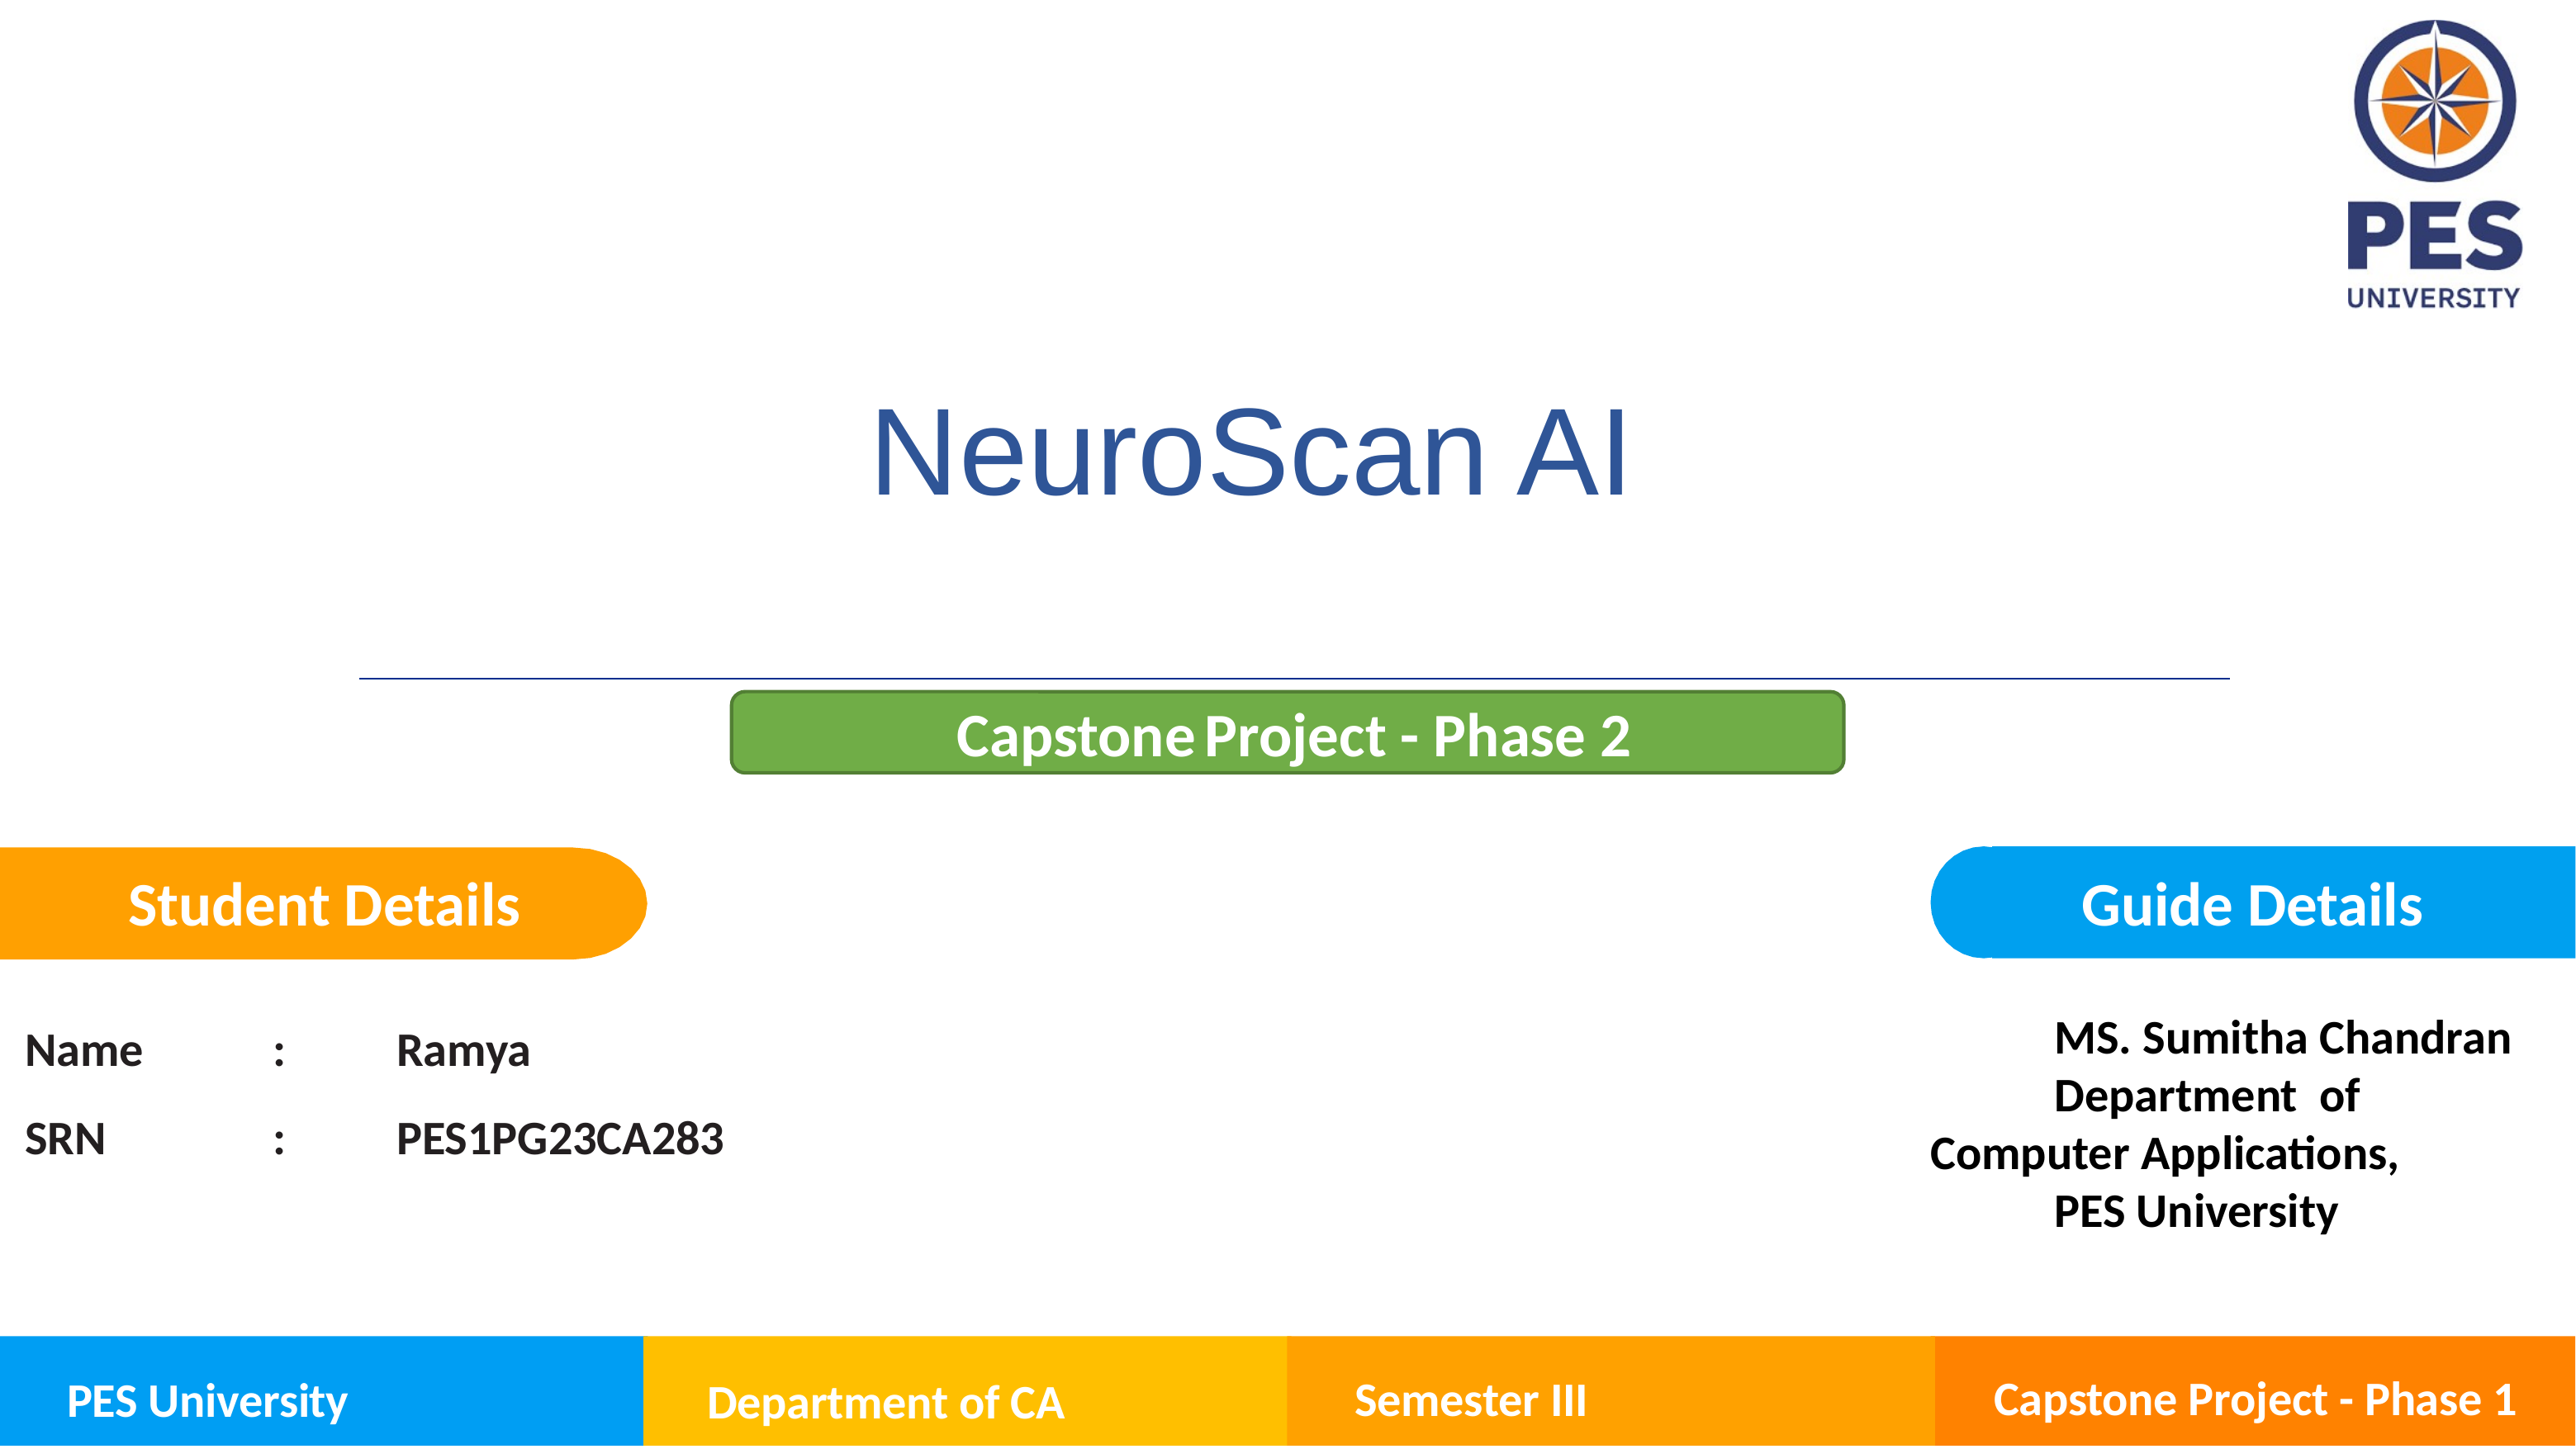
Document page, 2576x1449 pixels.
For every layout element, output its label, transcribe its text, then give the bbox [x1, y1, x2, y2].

text_box Student Details [0, 862, 648, 939]
text_box Capstone Project - Phase 2 [729, 689, 1846, 775]
text_box NeuroScan AI [248, 369, 2255, 520]
text_box [0, 939, 631, 960]
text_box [1930, 845, 2576, 959]
text_box [0, 847, 623, 862]
text_box MS. Sumitha Chandran Department of Computer Applications, PES University [1930, 1005, 2551, 1414]
picture [2348, 20, 2523, 318]
text_box Name : Ramya SRN : PES1PG23CA283 [25, 988, 1041, 1165]
